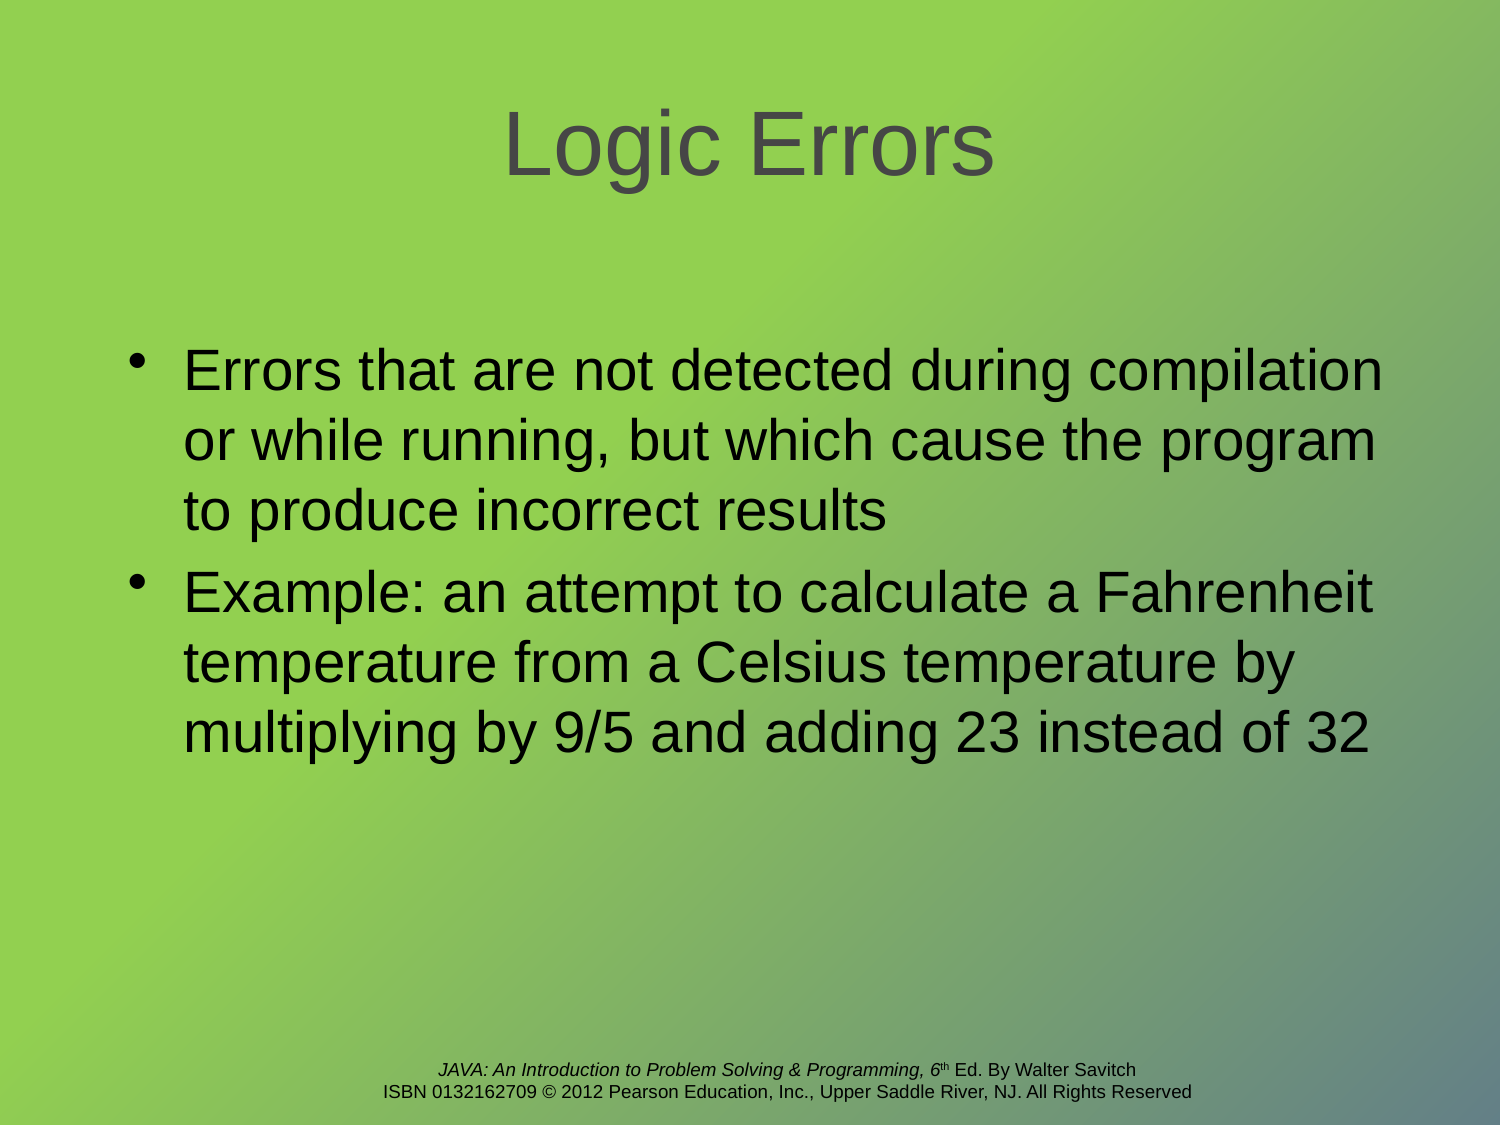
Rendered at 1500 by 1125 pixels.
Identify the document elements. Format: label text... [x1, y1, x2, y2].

title Logic Errors [75, 45, 1425, 233]
list Errors that are not detected during compilation or while running, but which cause the program to produce incorrect results Example: an attempt to calculate a Fahrenheit temperature from a Celsius temperature by multiplying by 9/5 and adding 23 instead of 32 [112, 324, 1413, 1000]
